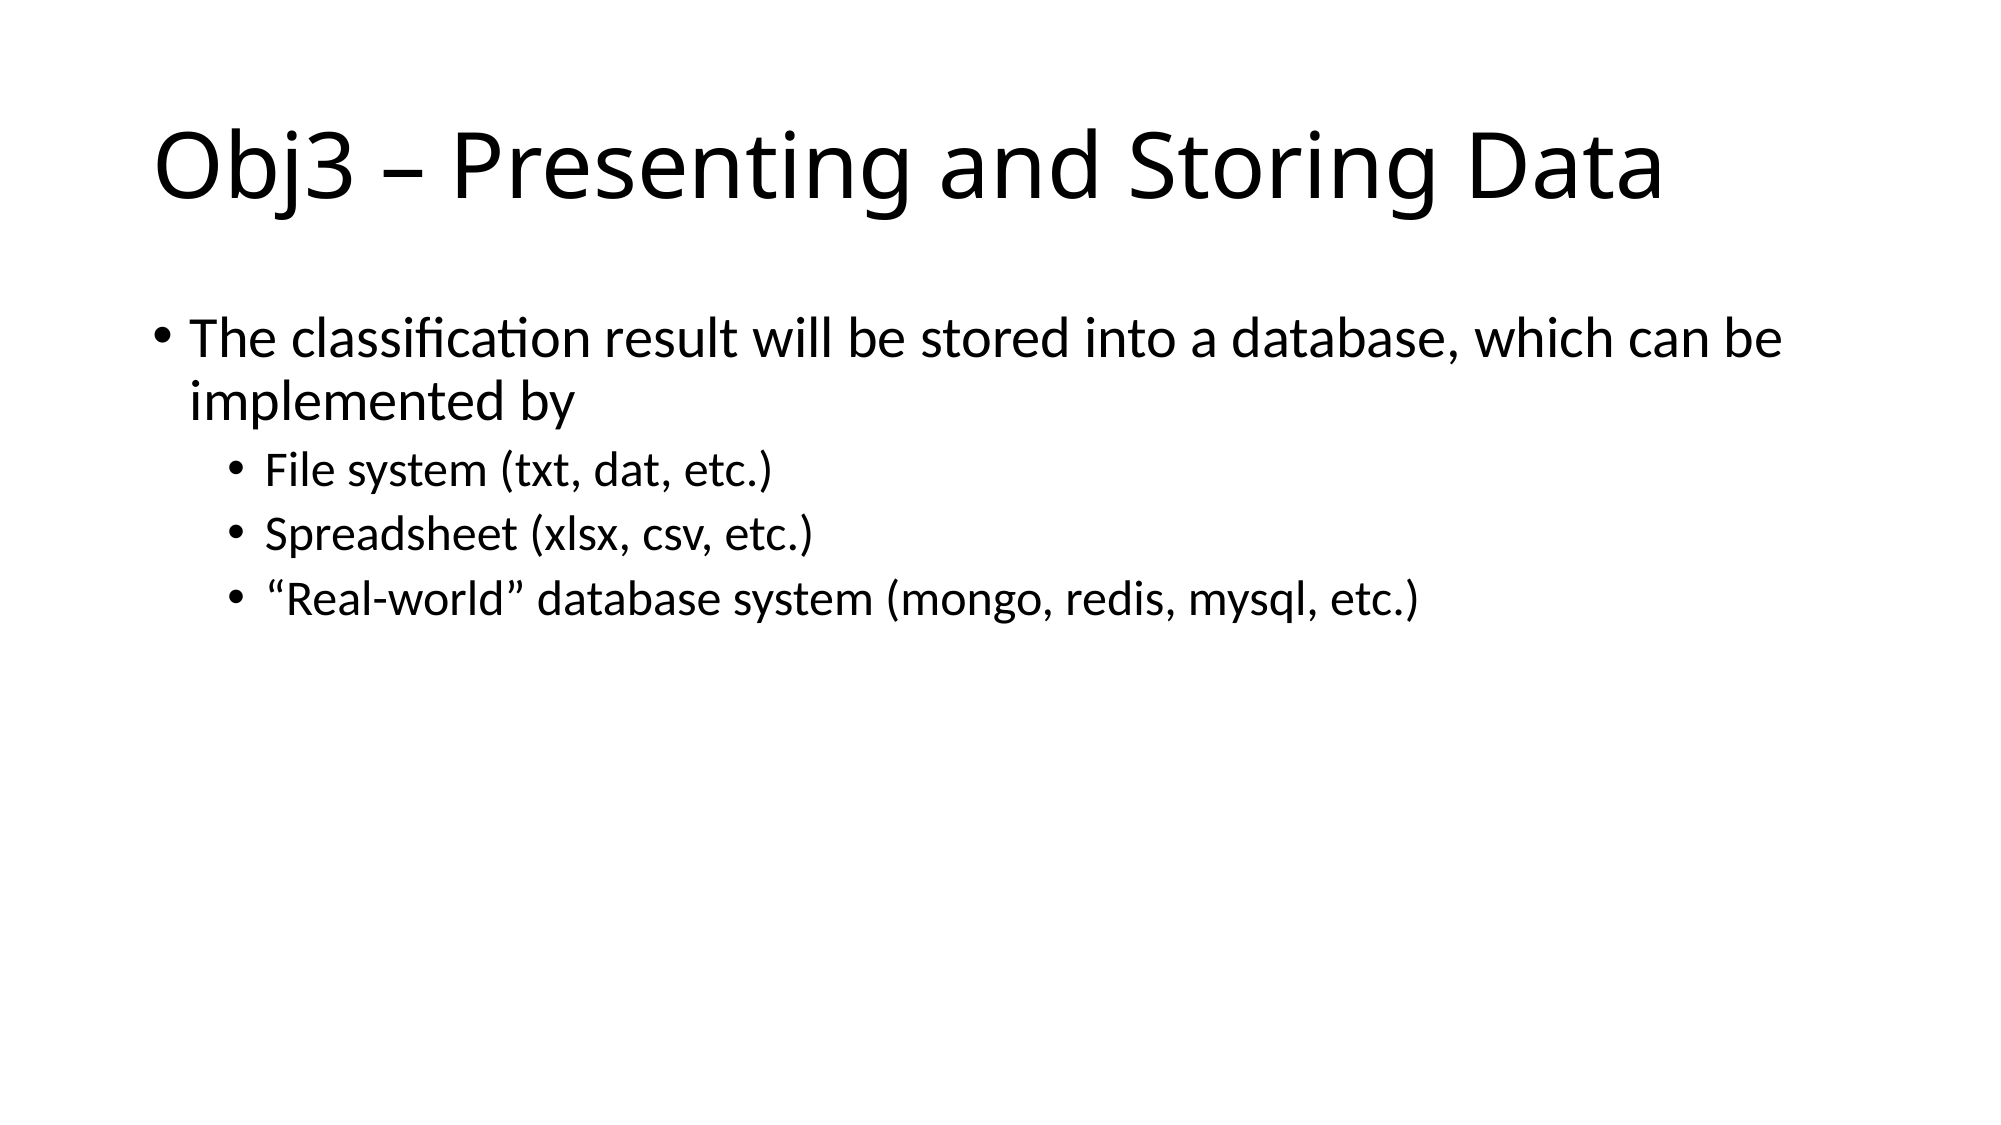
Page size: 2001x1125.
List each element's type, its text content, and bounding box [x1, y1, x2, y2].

list The classification result will be stored into a database, which can be implemented by File system (txt, dat, etc.) Spreadsheet (xlsx, csv, etc.) “Real-world” database system (mongo, redis, mysql, etc.) [137, 299, 1921, 1014]
title Obj3 – Presenting and Storing Data [137, 59, 1863, 278]
